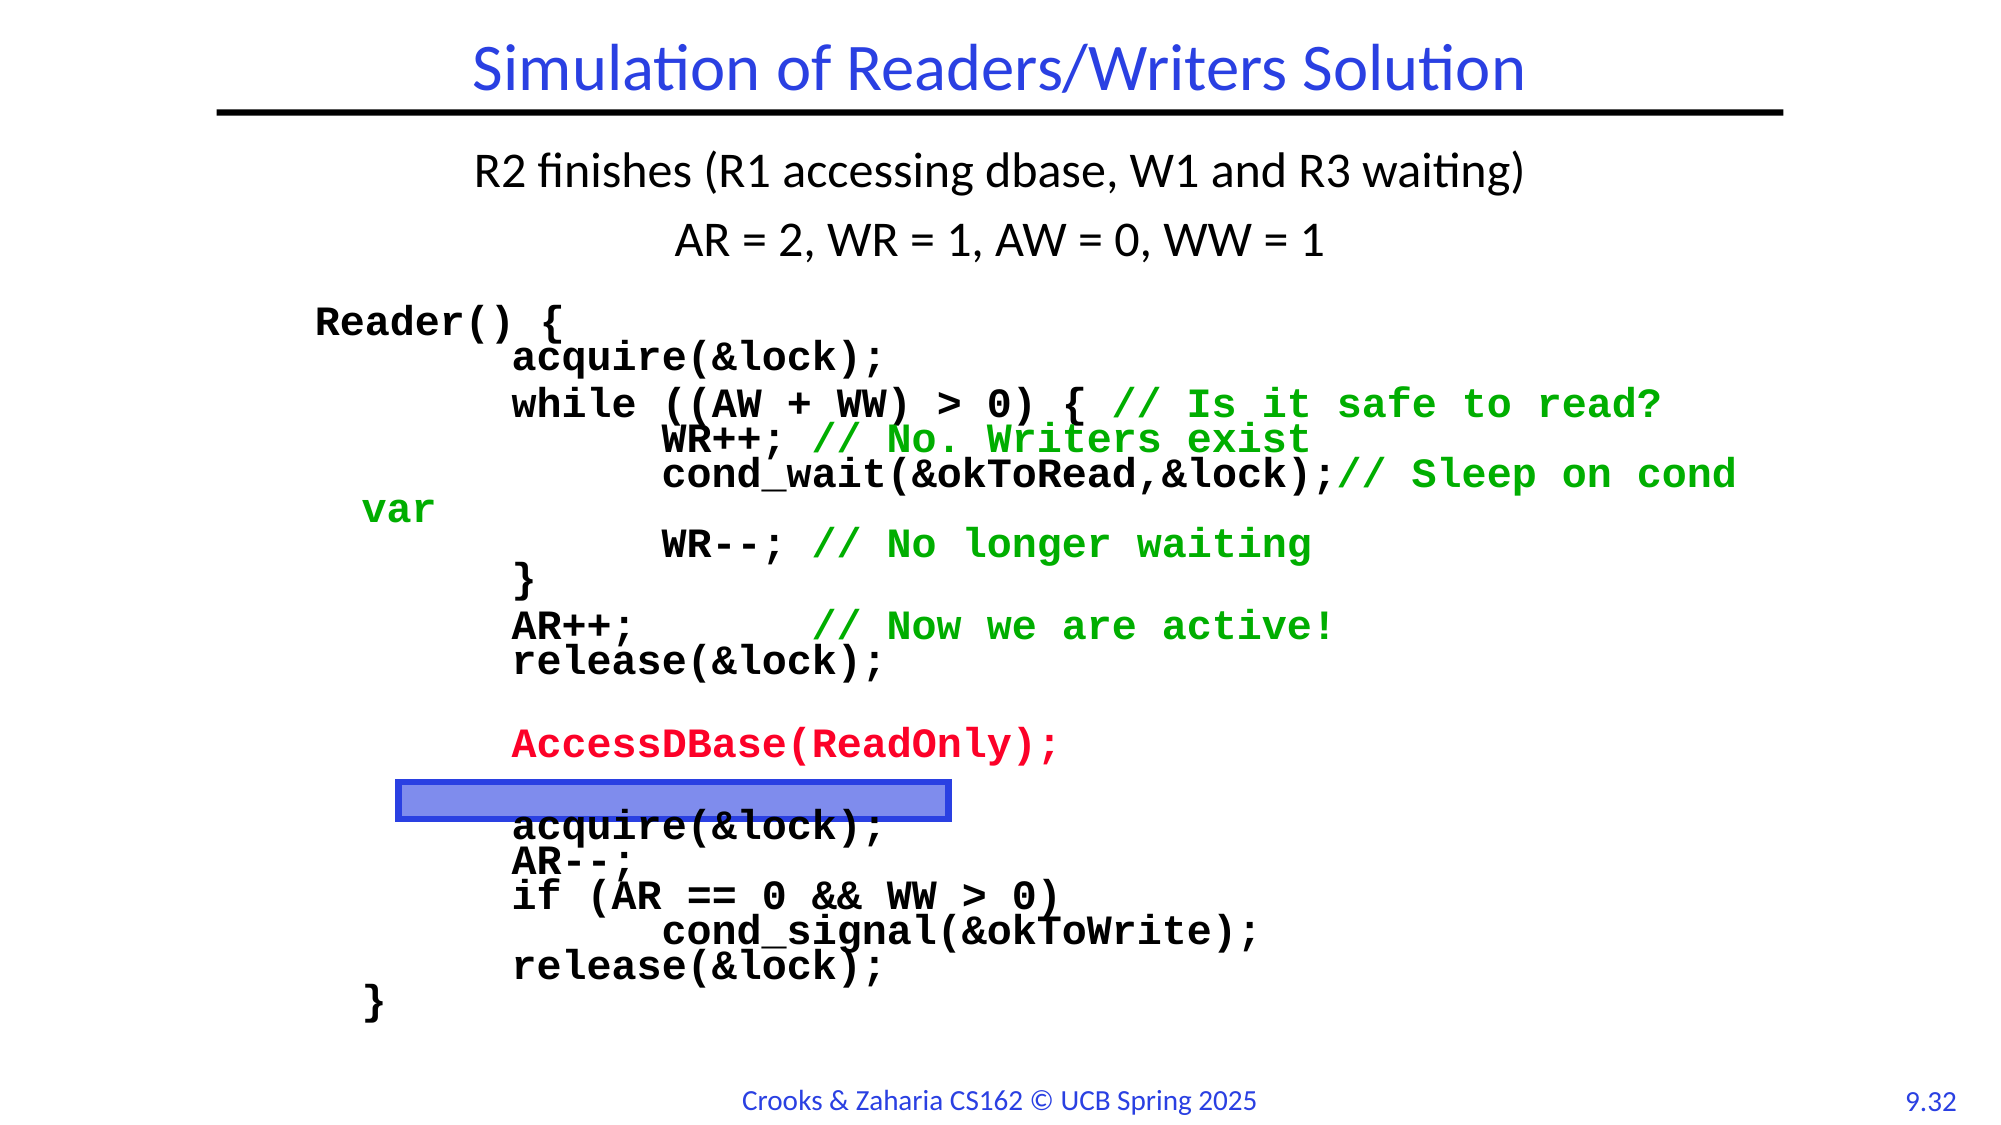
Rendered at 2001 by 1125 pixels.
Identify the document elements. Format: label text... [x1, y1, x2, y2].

list R2 finishes (R1 accessing dbase, W1 and R3 waiting) AR = 2, WR = 1, AW = 0, WW = 1 [0, 137, 2000, 313]
text_box Reader() { acquire(&lock); while ((AW + WW) > 0) { // Is it safe to read? WR++; // No. Writers exist cond_wait(&okToRead,&lock);// Sleep on cond var WR--; // No longer waiting } AR++; // Now we are active! release(&lock); AccessDBase(ReadOnly); acquire(&lock); AR--; if (AR == 0 && WW > 0) cond_signal(&okToWrite); release(&lock); } [299, 299, 1788, 1013]
title Simulation of Readers/Writers Solution [0, 24, 2000, 113]
